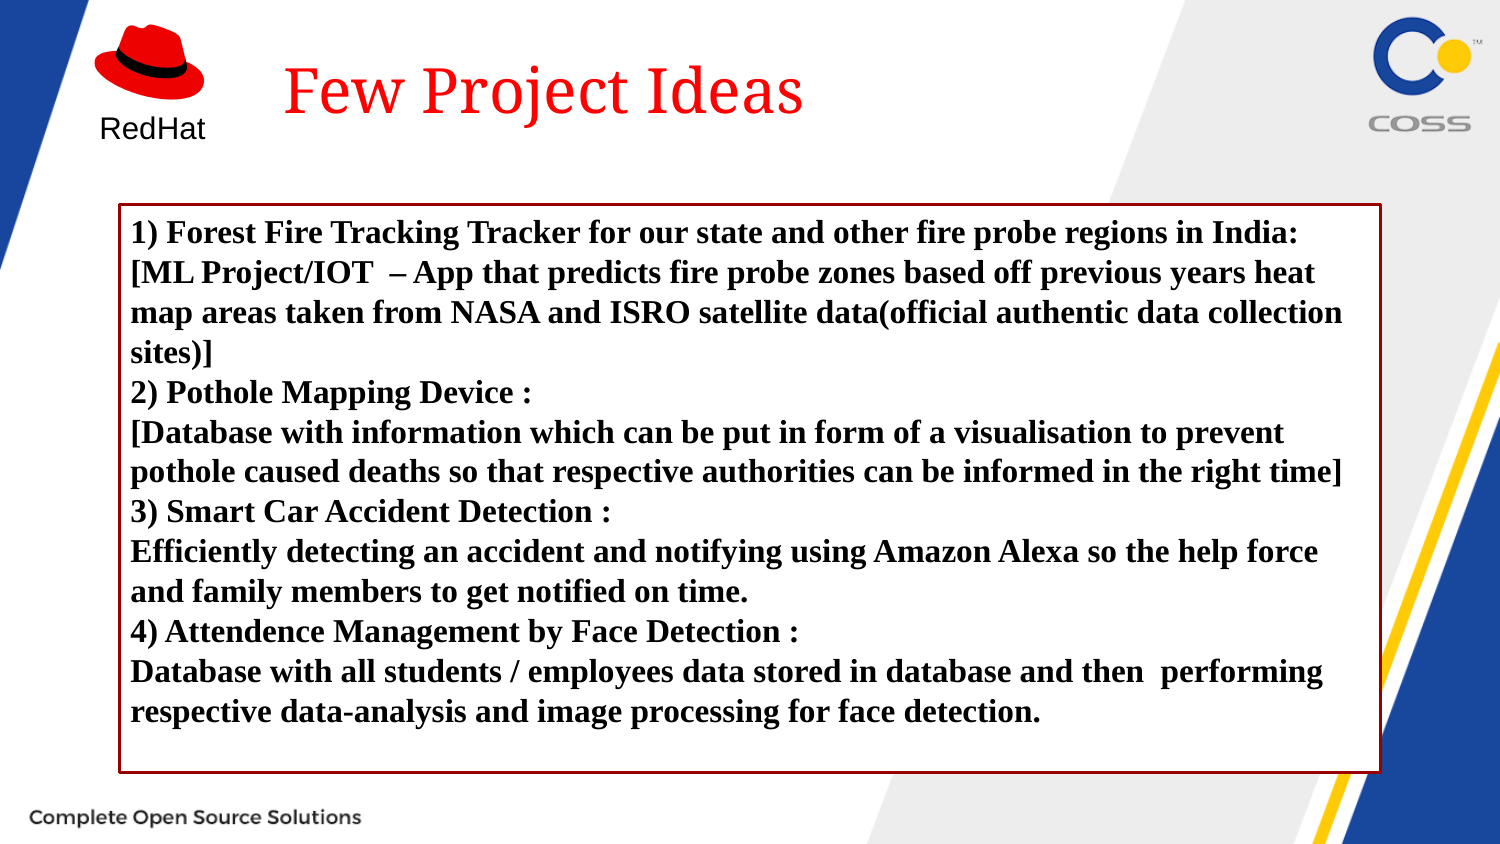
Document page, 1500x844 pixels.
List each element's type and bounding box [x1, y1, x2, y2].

picture [0, 0, 1500, 844]
list [87, 23, 208, 103]
